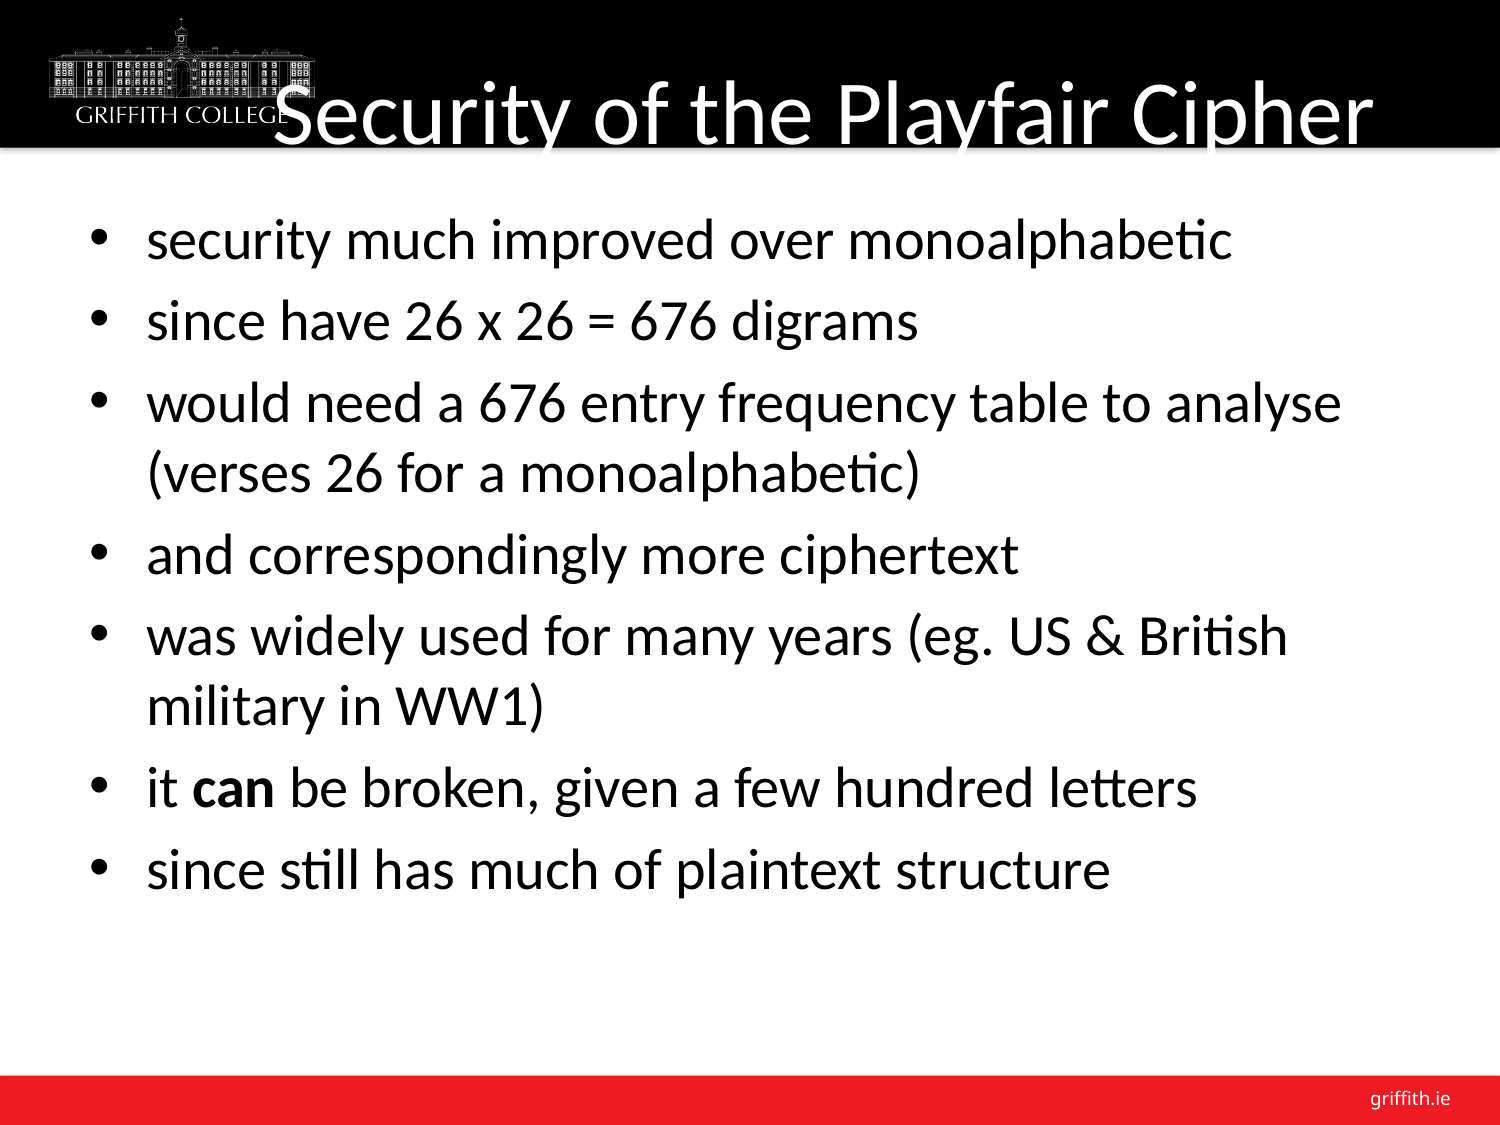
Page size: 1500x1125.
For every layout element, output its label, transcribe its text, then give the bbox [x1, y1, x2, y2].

title Security of the Playfair Cipher [150, 45, 1500, 233]
list security much improved over monoalphabetic since have 26 x 26 = 676 digrams would need a 676 entry frequency table to analyse (verses 26 for a monoalphabetic) and correspondingly more ciphertext was widely used for many years (eg. US & British military in WW1) it can be broken, given a few hundred letters since still has much of plaintext structure [75, 193, 1425, 936]
picture [21, 0, 341, 187]
